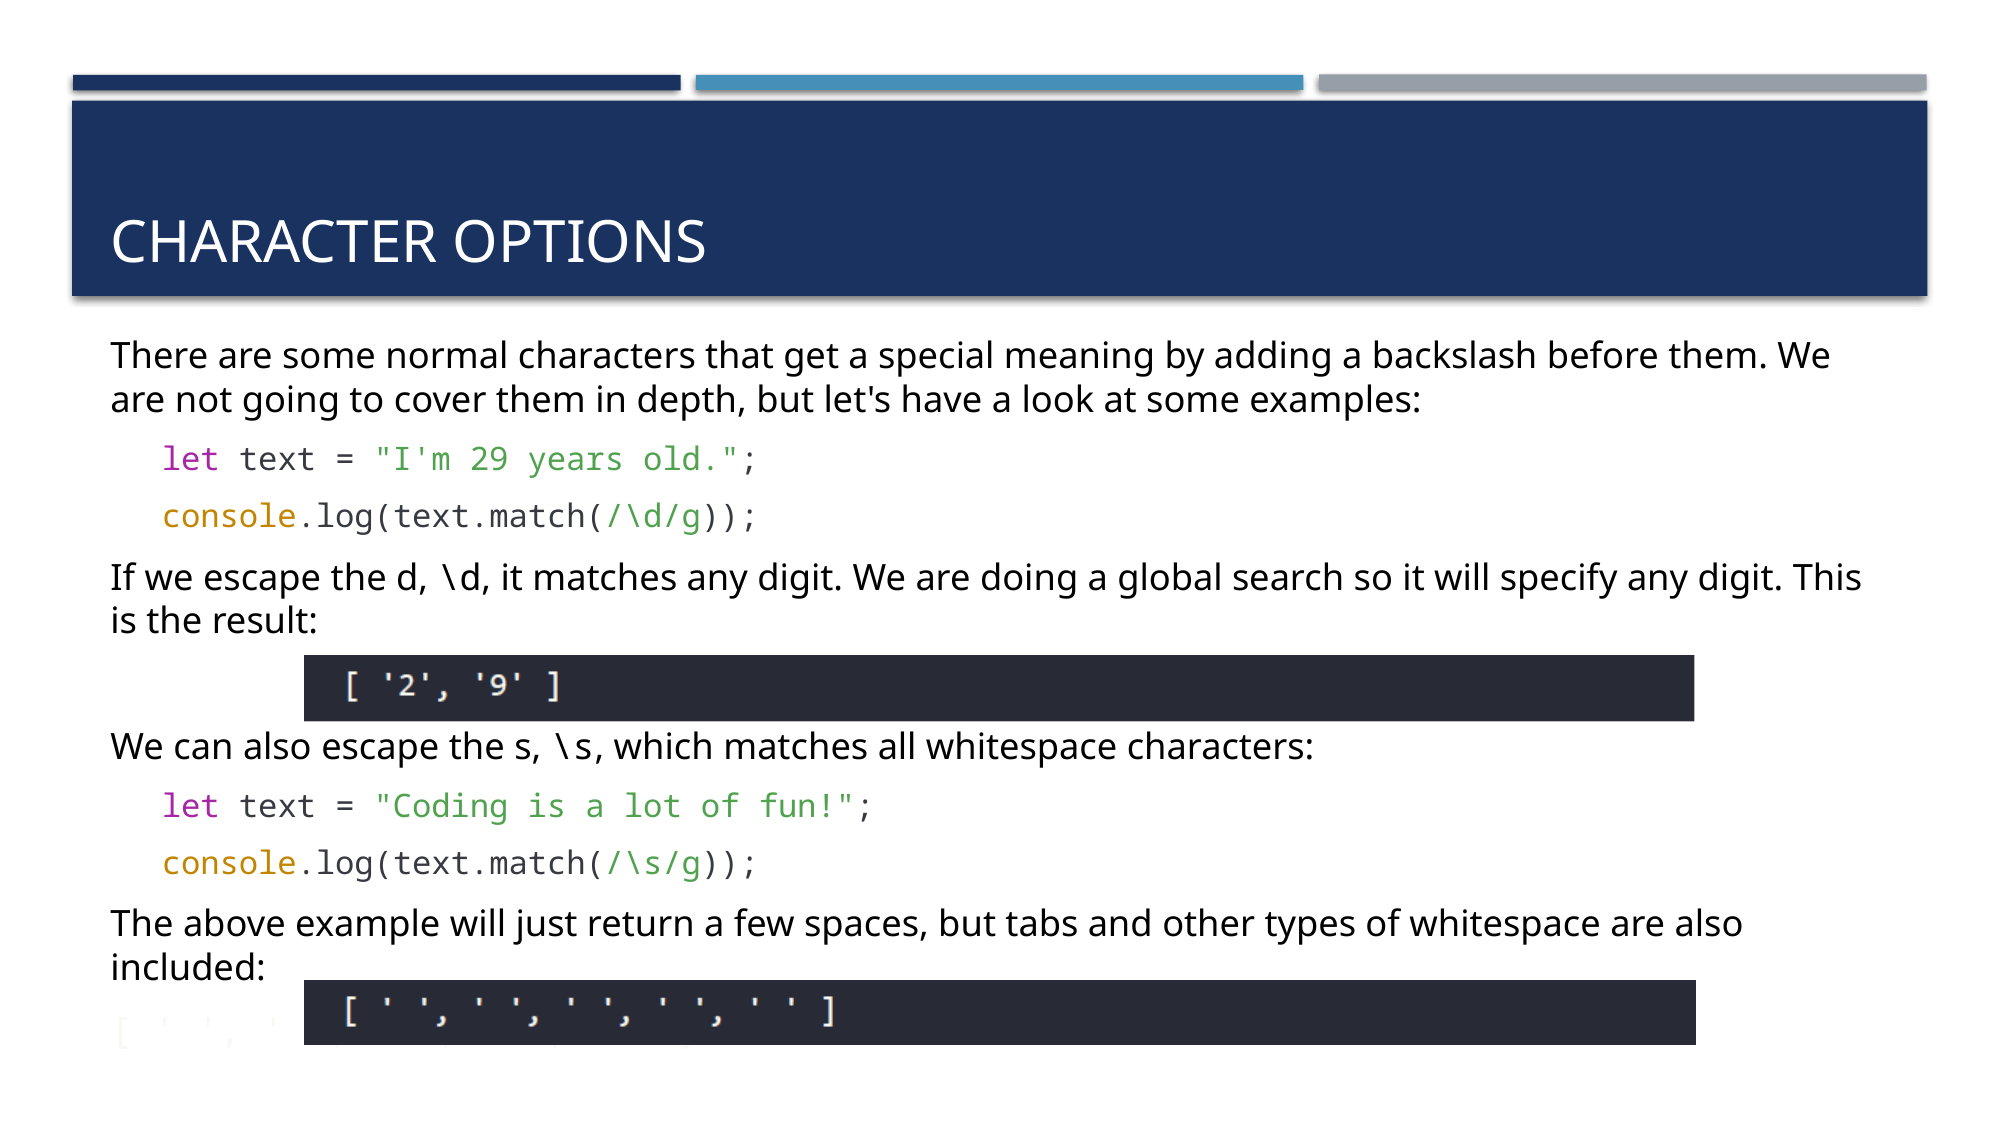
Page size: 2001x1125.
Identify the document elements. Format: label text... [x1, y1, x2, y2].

list There are some normal characters that get a special meaning by adding a backslash before them. We are not going to cover them in depth, but let's have a look at some examples: let text = "I'm 29 years old."; console.log(text.match(/\d/g)); If we escape the d, \d, it matches any digit. We are doing a global search so it will specify any digit. This is the result: We can also escape the s, \s, which matches all whitespace characters: let text = "Coding is a lot of fun!"; console.log(text.match(/\s/g)); The above example will just return a few spaces, but tabs and other types of whitespace are also included: [ ' ', ' ', ' ', ' ', ' ' ] [95, 322, 1905, 1062]
title Character options [95, 115, 1905, 282]
picture [304, 654, 1696, 723]
picture [304, 979, 1696, 1046]
